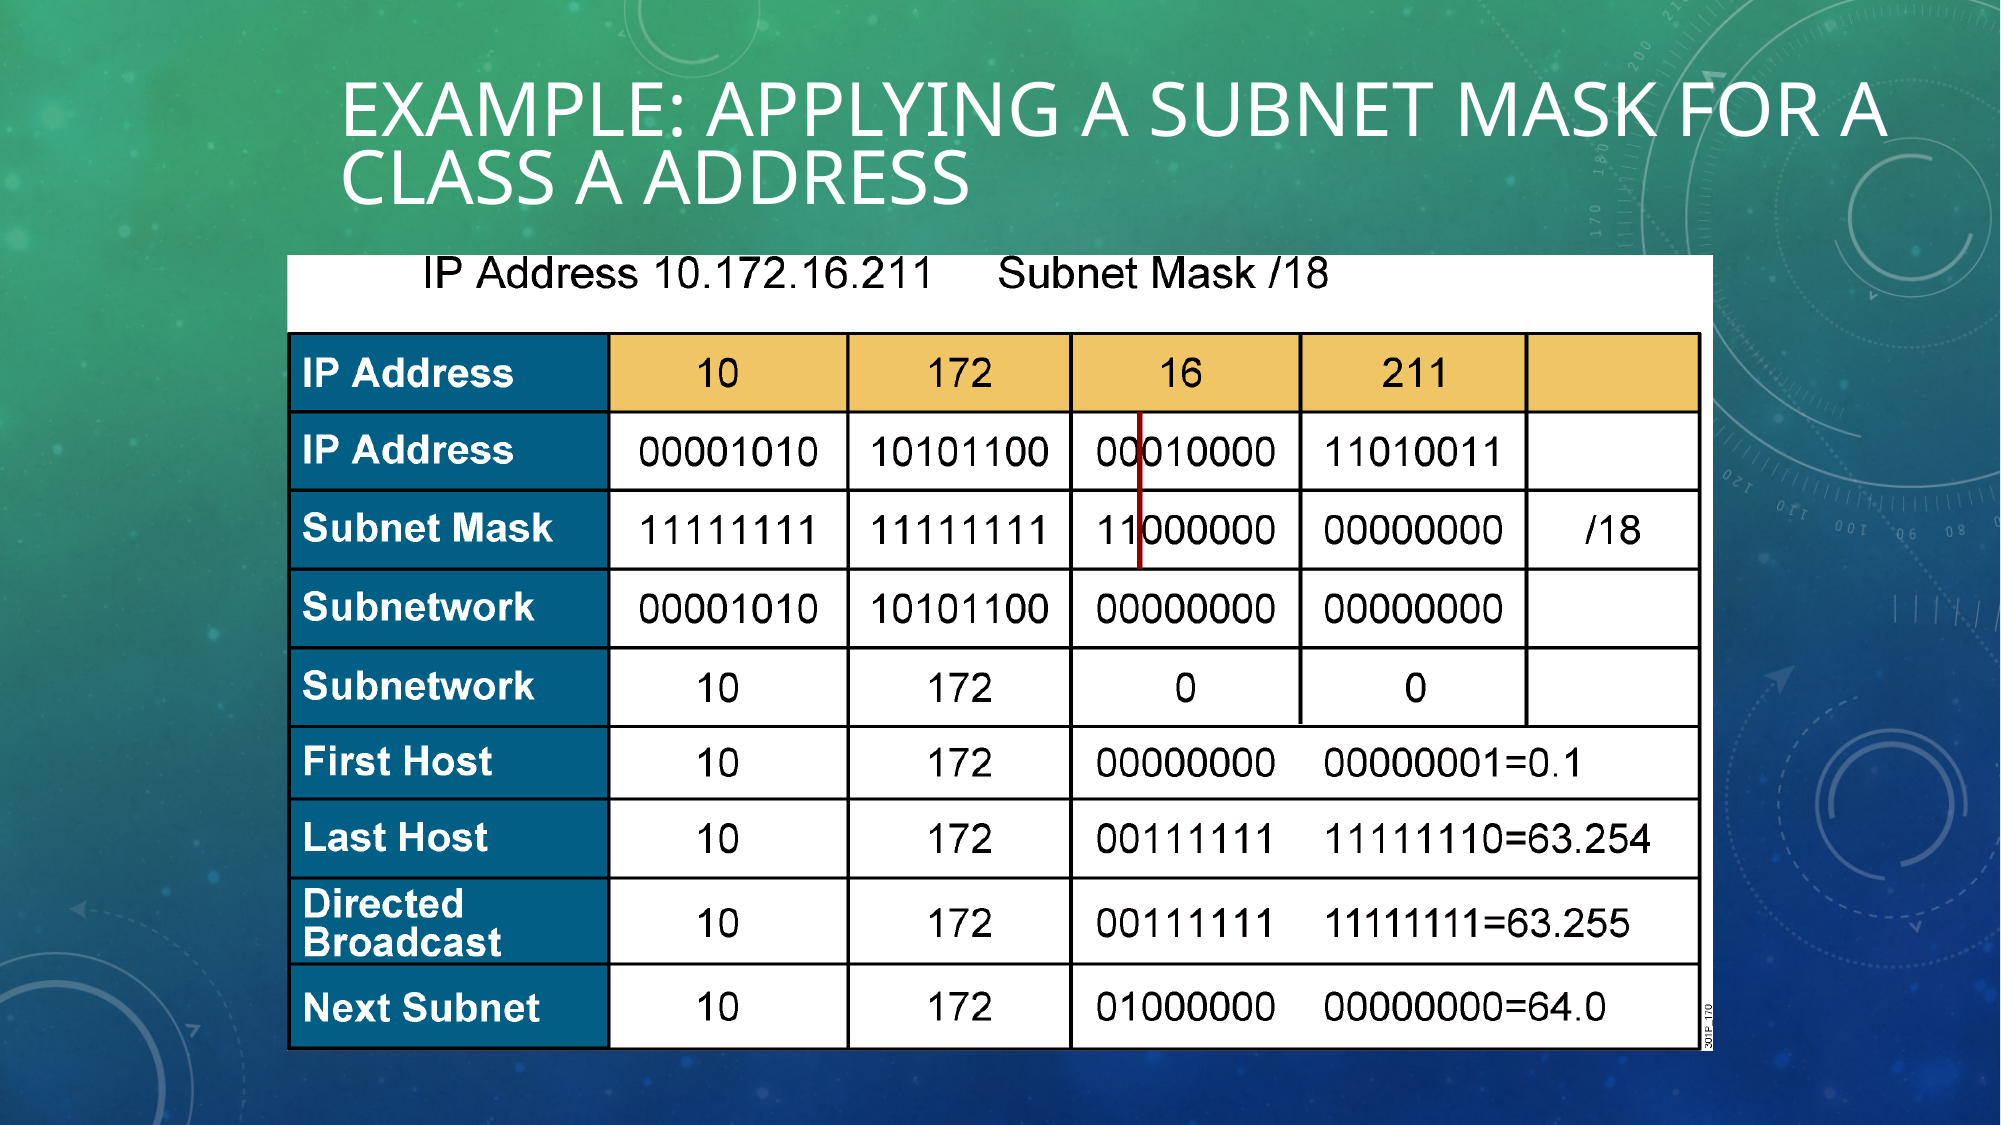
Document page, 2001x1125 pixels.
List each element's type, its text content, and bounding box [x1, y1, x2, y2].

text_box [287, 255, 1713, 1051]
title Example: Applying a Subnet Mask for a Class A Address [338, 47, 2000, 246]
picture [0, 0, 2001, 1125]
